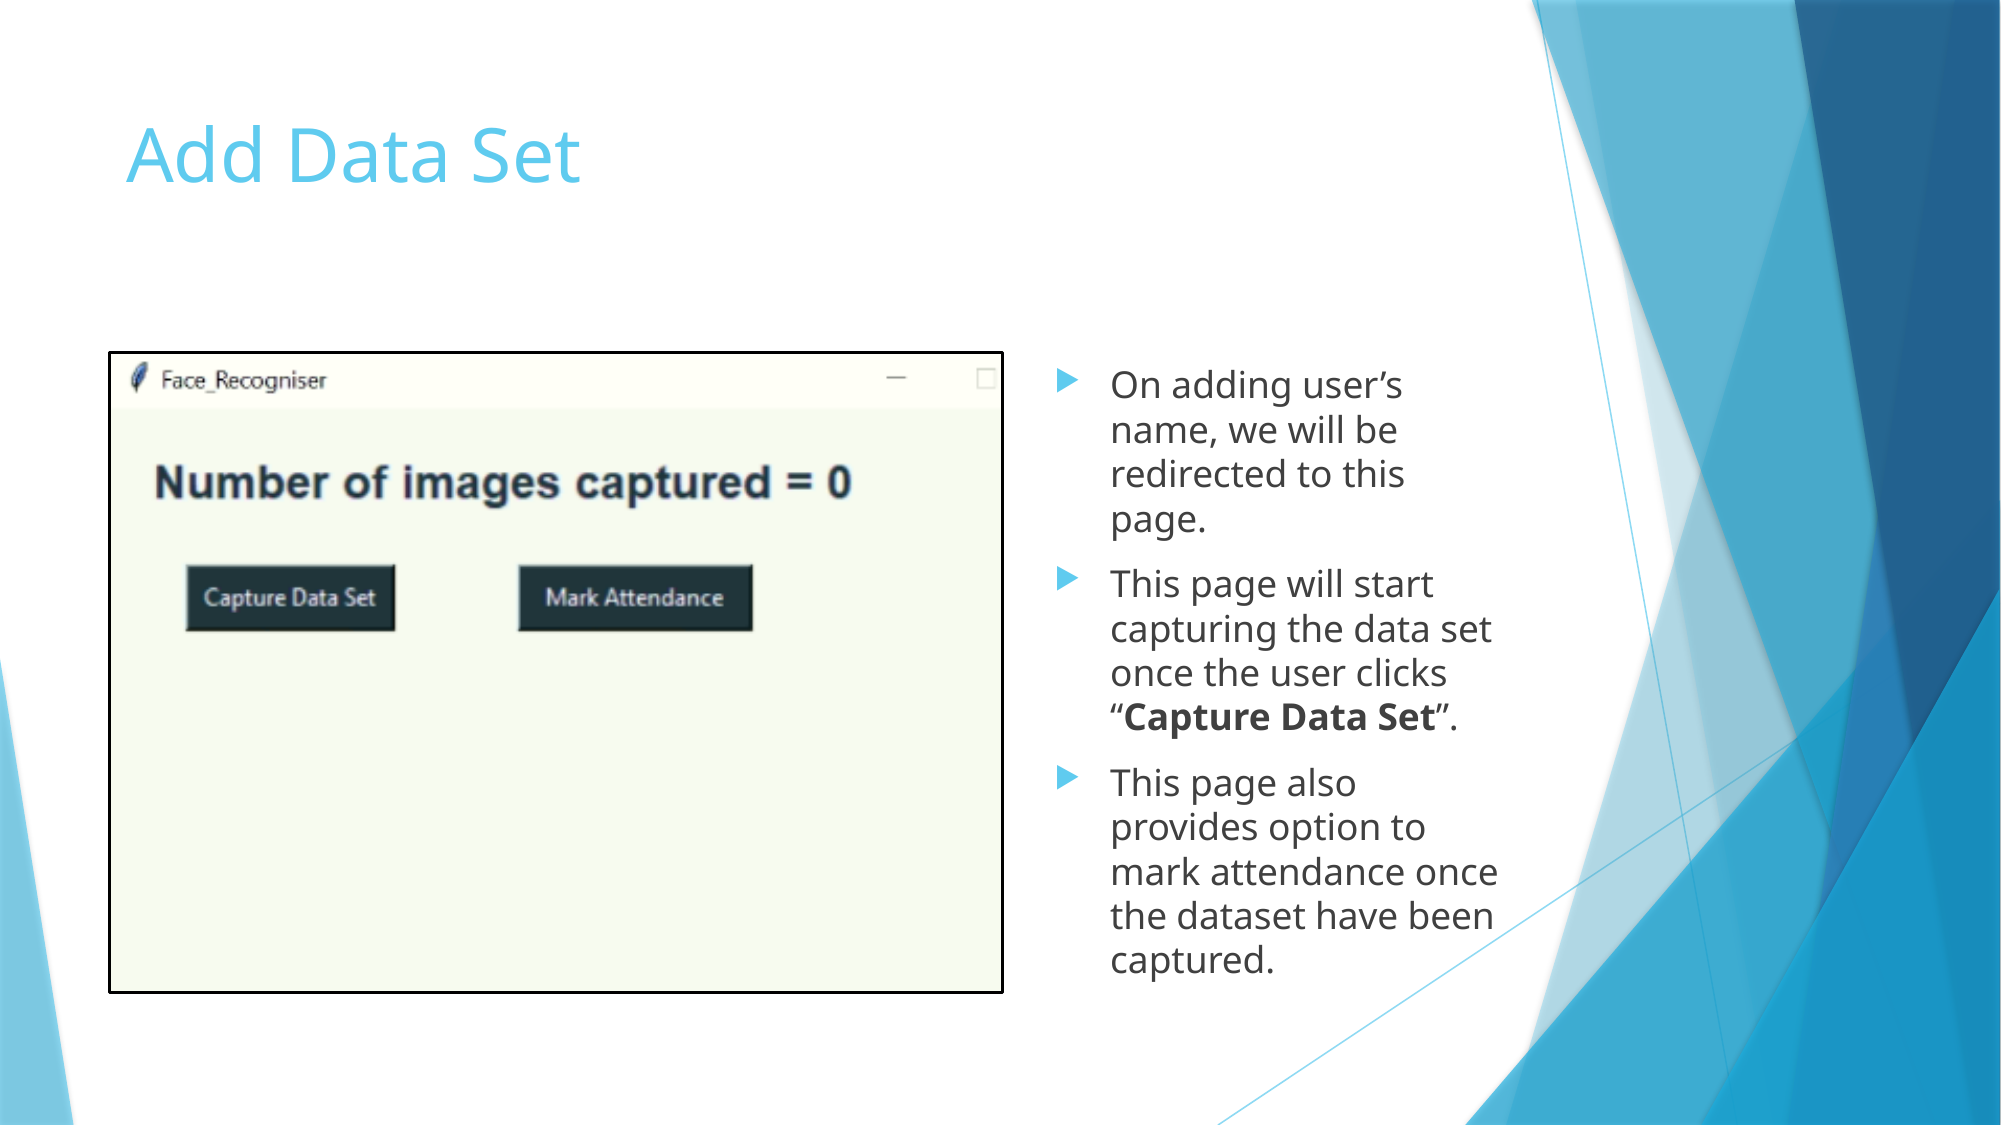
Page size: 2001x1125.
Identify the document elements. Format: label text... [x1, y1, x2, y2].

picture [110, 353, 1002, 992]
list On adding user’s name, we will be redirected to this page. This page will start capturing the data set once the user clicks “Capture Data Set”. This page also provides option to mark attendance once the dataset have been captured. [1039, 354, 1521, 992]
title Add Data Set [111, 99, 1522, 317]
